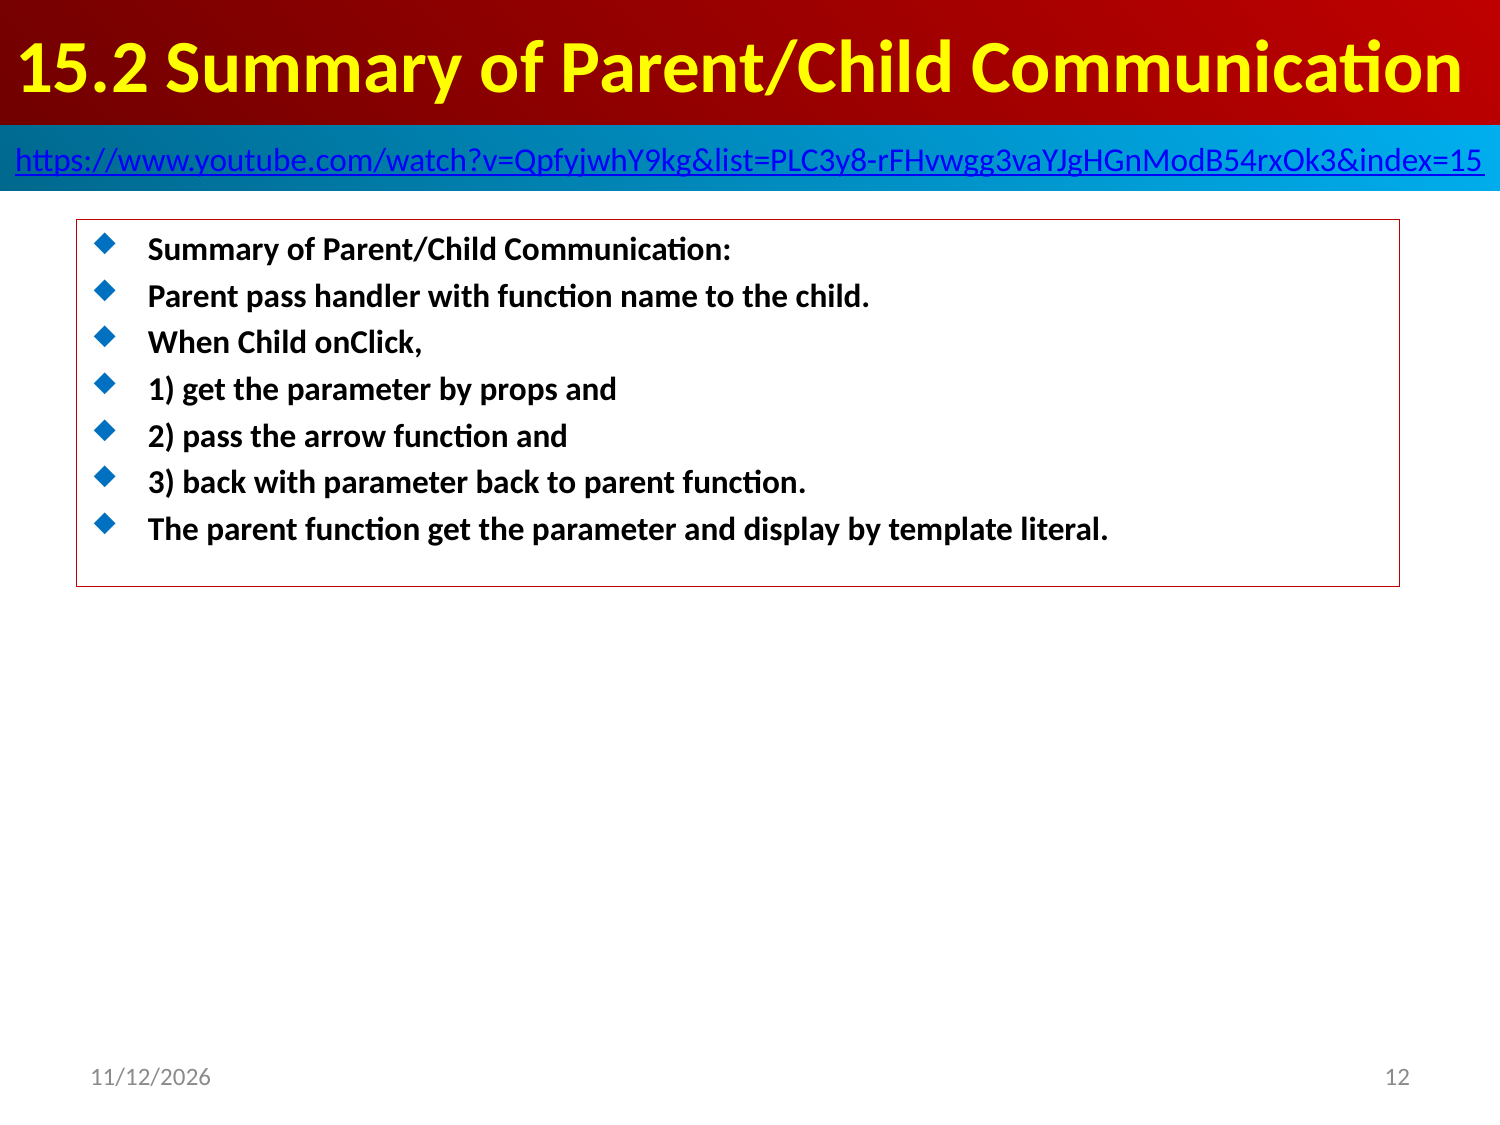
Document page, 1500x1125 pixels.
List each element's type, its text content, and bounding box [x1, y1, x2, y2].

subtitle Summary of Parent/Child Communication: Parent pass handler with function name to the child. When Child onClick, 1) get the parameter by props and 2) pass the arrow function and 3) back with parameter back to parent function. The parent function get the parameter and display by template literal. [76, 219, 1400, 587]
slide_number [75, 1042, 425, 1109]
slide_number 12 [1074, 1042, 1425, 1109]
title 15.2 Summary of Parent/Child Communication [0, 0, 1500, 125]
text_box https://www.youtube.com/watch?v=QpfyjwhY9kg&list=PLC3y8-rFHvwgg3vaYJgHGnModB54rxOk3&index=15 [0, 125, 1500, 191]
